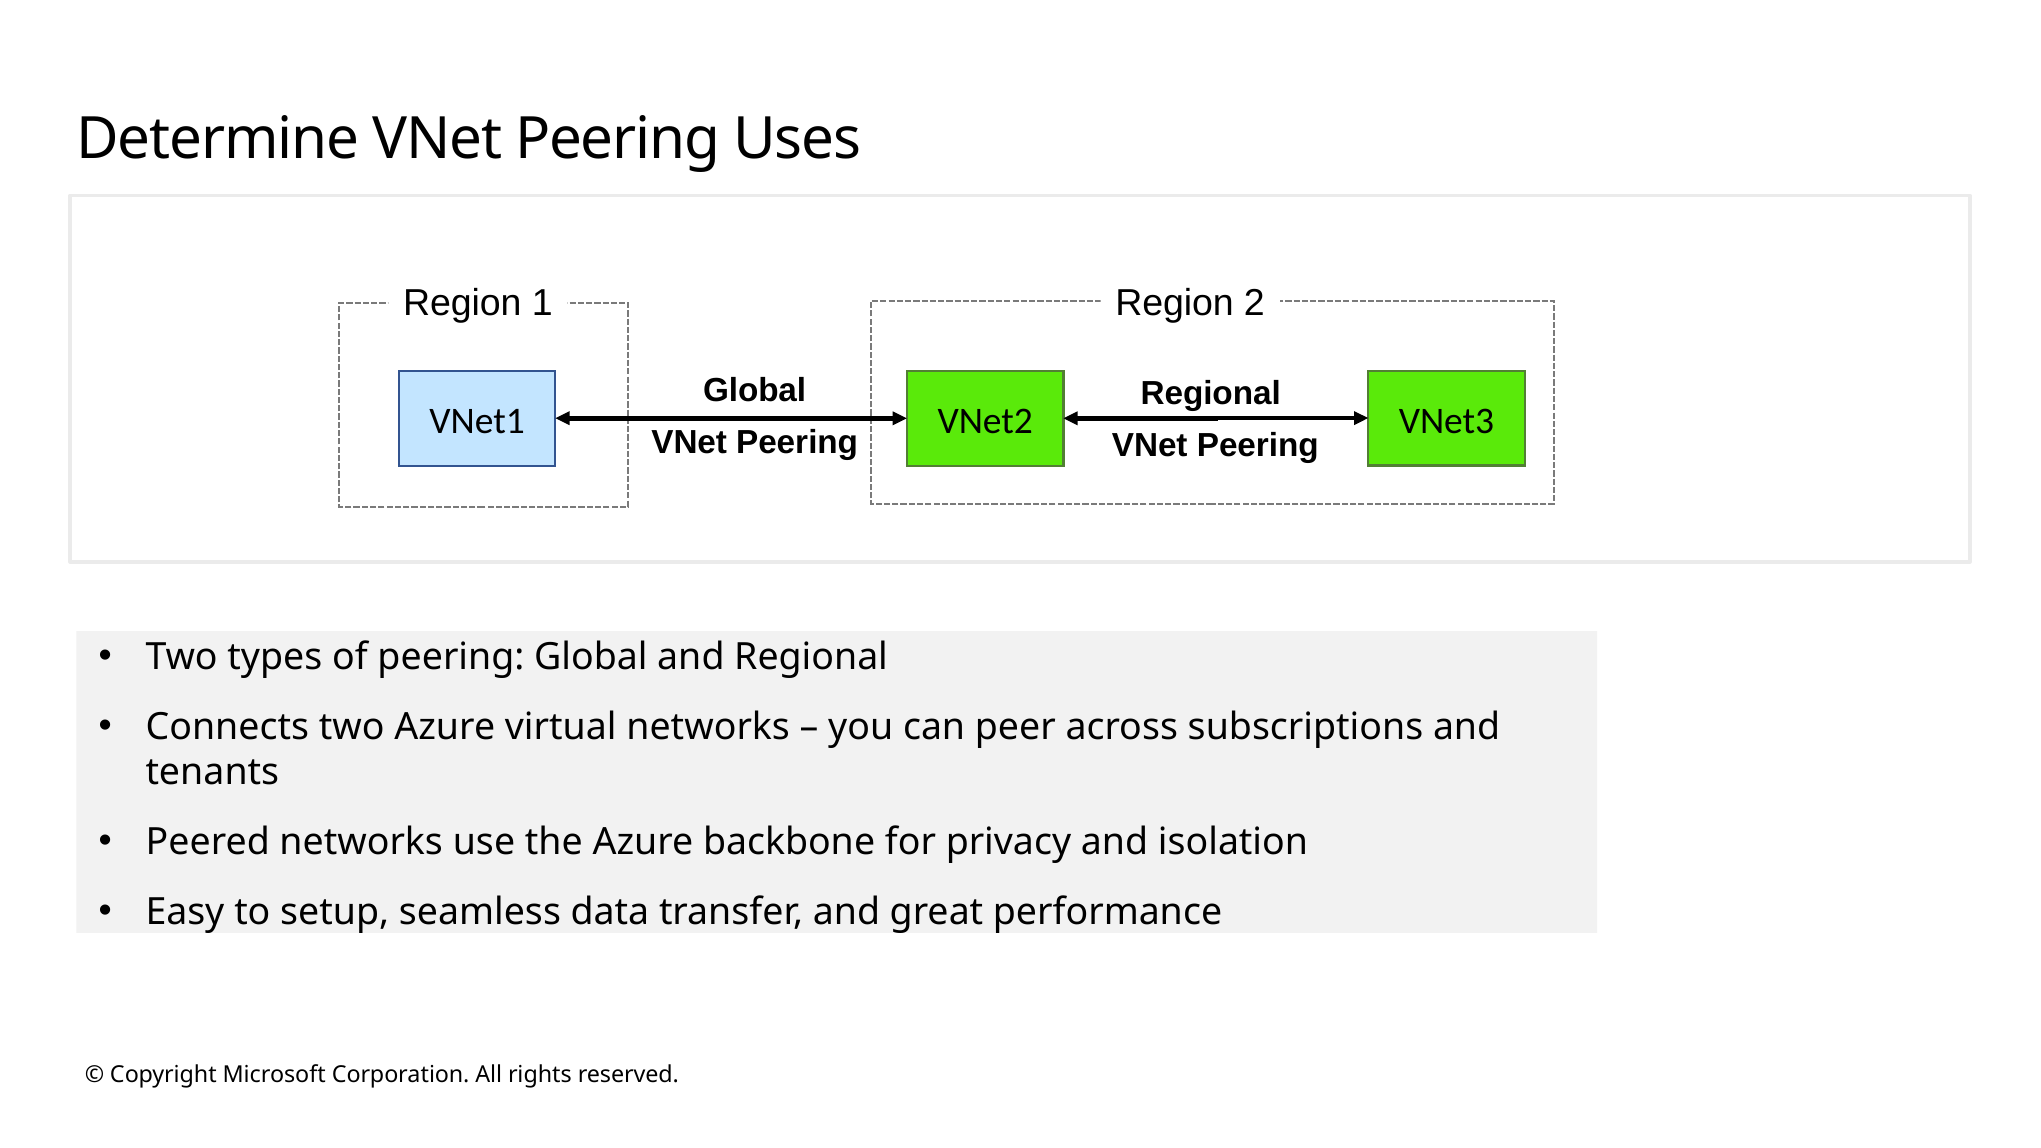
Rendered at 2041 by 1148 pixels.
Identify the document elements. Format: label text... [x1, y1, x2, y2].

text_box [338, 270, 1555, 507]
text_box Two types of peering: Global and Regional Connects two Azure virtual networks – you can peer across subscriptions and tenants Peered networks use the Azure backbone for privacy and isolation Easy to setup, seamless data transfer, and great performance [76, 630, 1598, 934]
title Determine VNet Peering Uses [76, 93, 1968, 195]
text_box [69, 195, 1971, 563]
